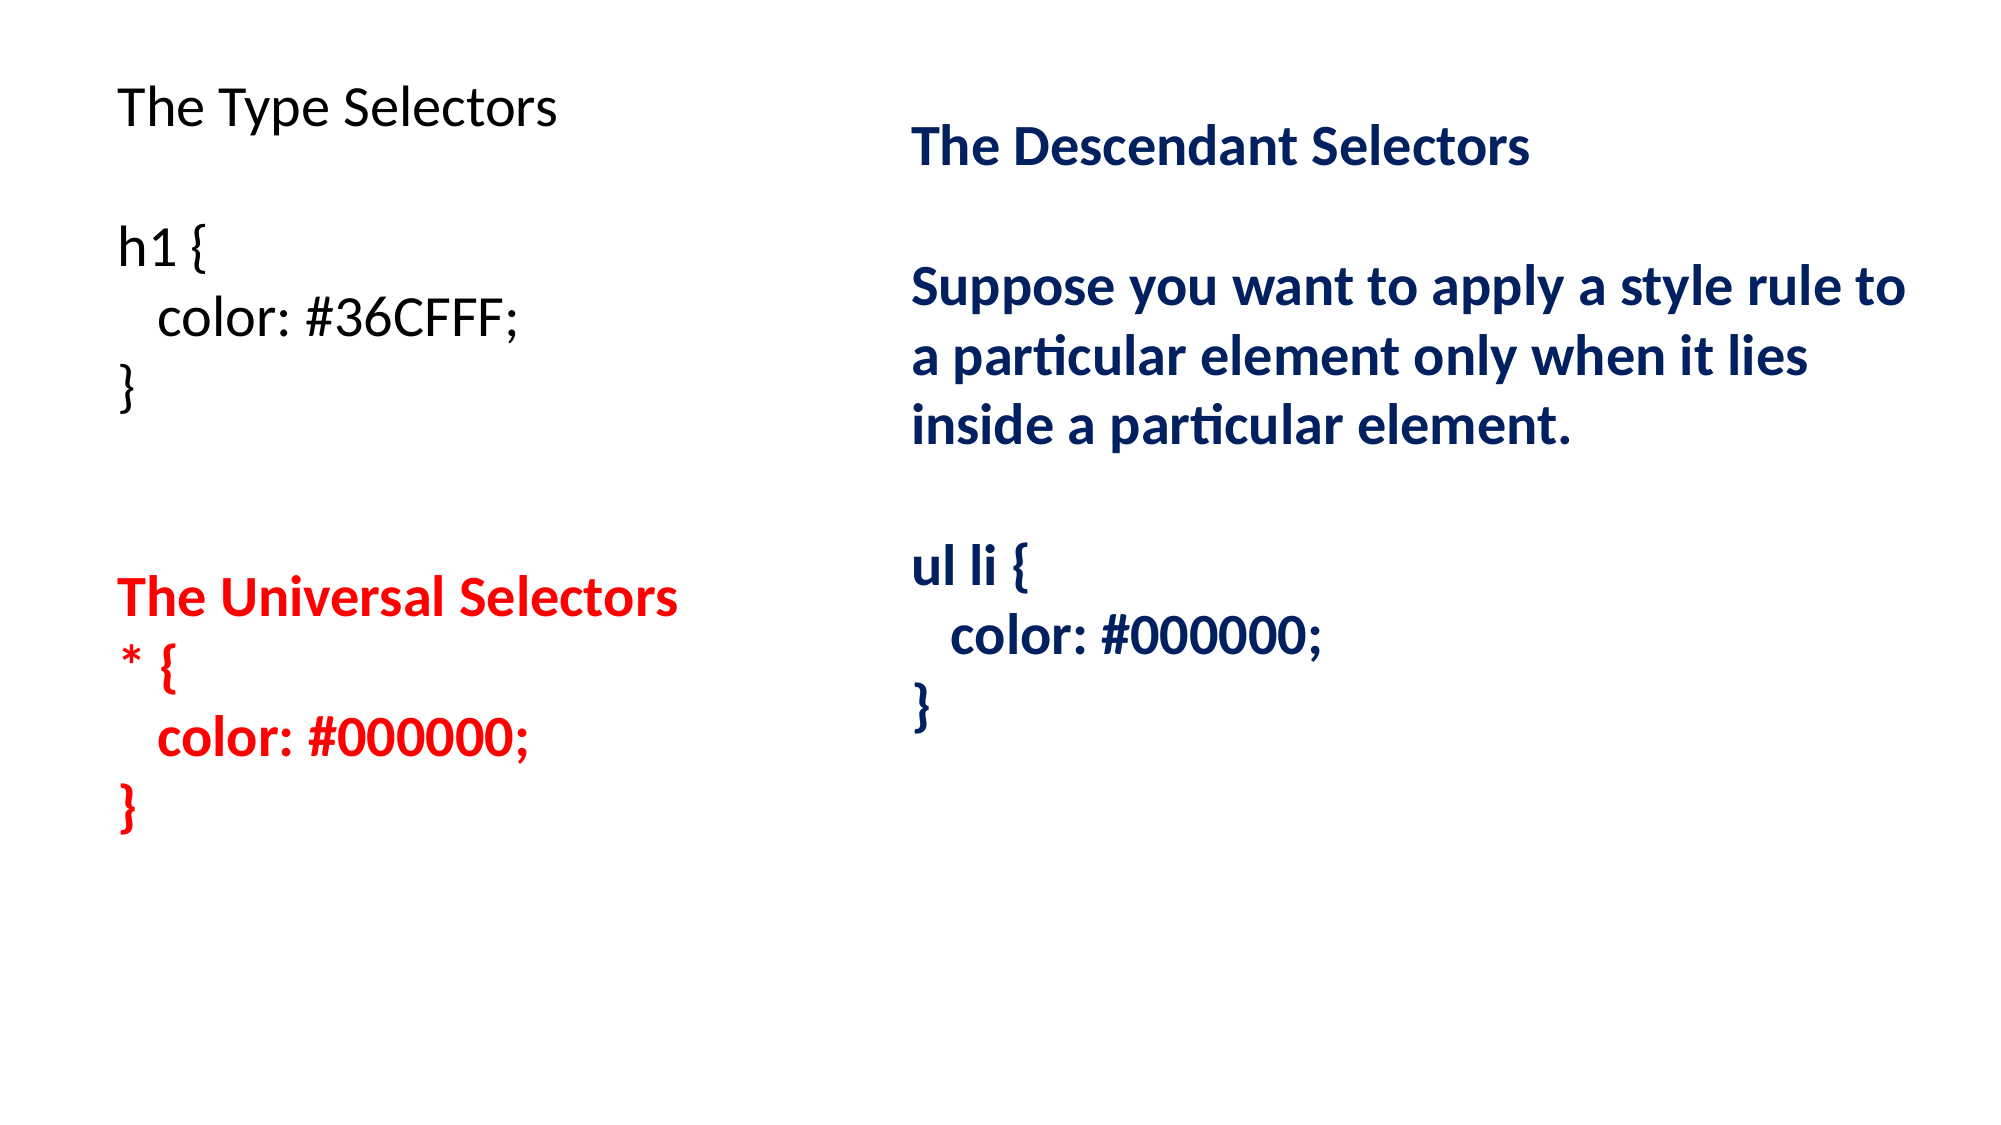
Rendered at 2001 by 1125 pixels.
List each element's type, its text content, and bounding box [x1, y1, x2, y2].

text_box The Type Selectors h1 { color: #36CFFF; } The Universal Selectors * { color: #000000; } [102, 60, 775, 915]
text_box The Descendant Selectors Suppose you want to apply a style rule to a particular element only when it lies inside a particular element. ul li { color: #000000; } [896, 99, 1957, 744]
